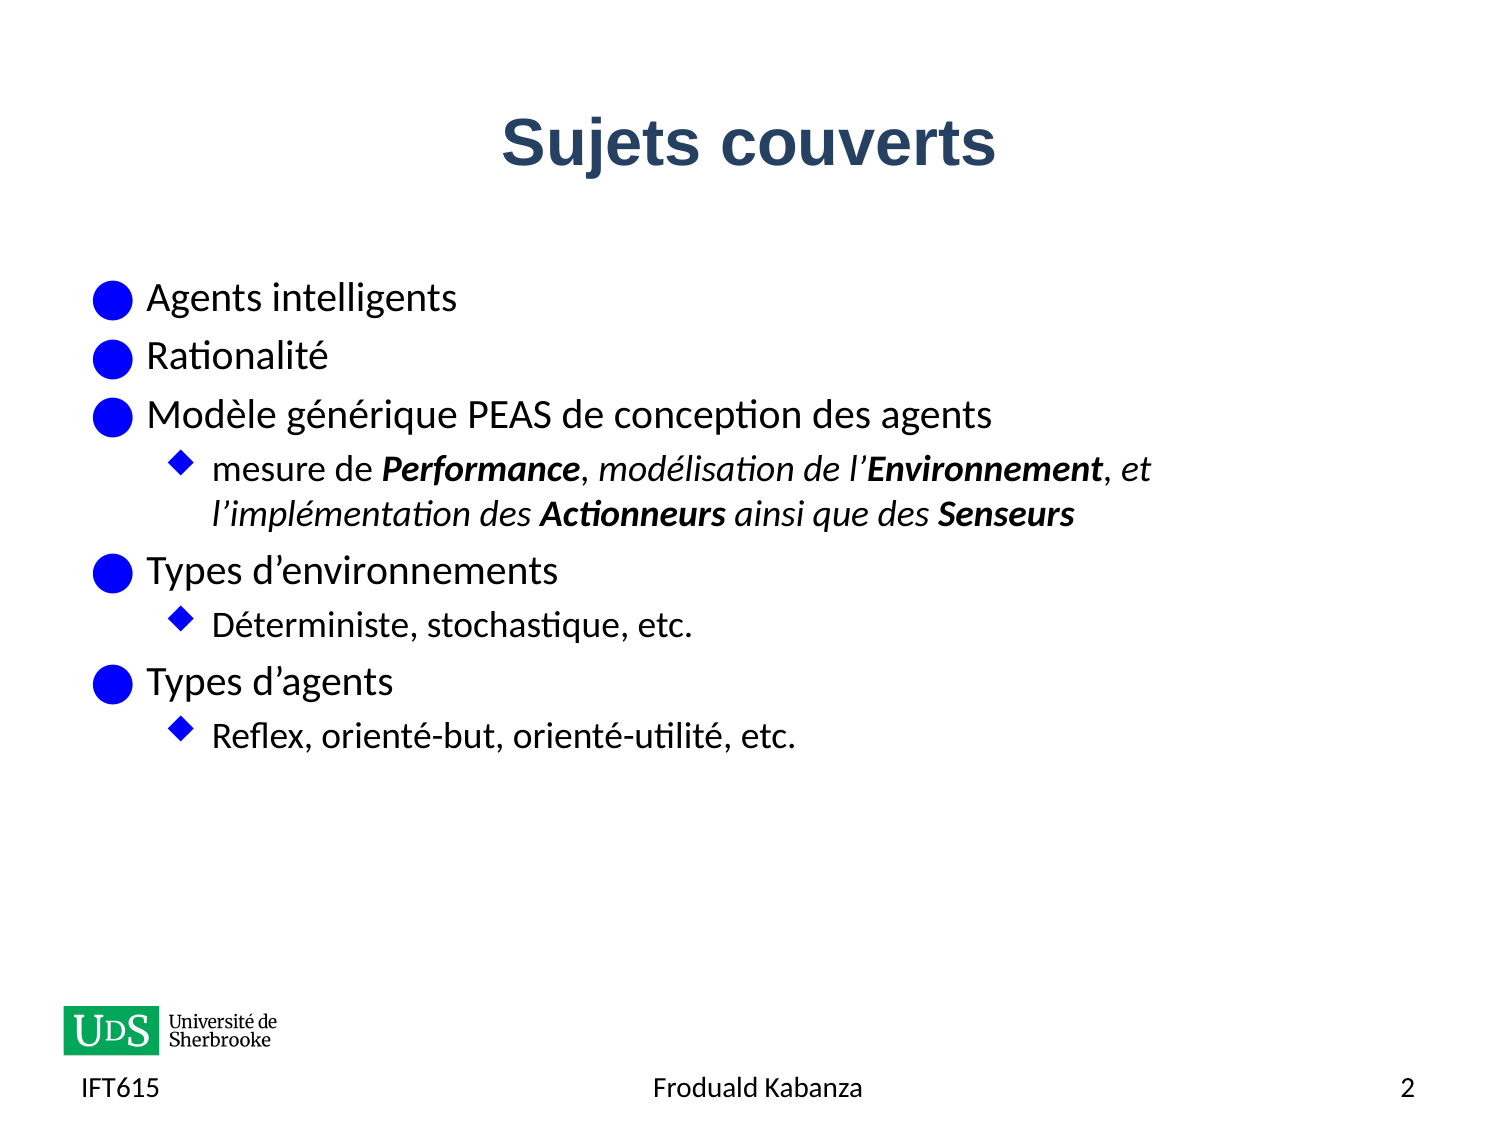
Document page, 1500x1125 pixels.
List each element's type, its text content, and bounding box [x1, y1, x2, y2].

list Agents intelligents Rationalité Modèle générique PEAS de conception des agents mesure de Performance, modélisation de l’Environnement, et l’implémentation des Actionneurs ainsi que des Senseurs Types d’environnements Déterministe, stochastique, etc. Types d’agents Reflex, orienté-but, orienté-utilité, etc. [75, 262, 1400, 977]
slide_number IFT615 [66, 1056, 356, 1117]
picture [44, 986, 296, 1075]
slide_number 2 [1080, 1056, 1431, 1117]
title Sujets couverts [75, 45, 1425, 233]
footer Froduald Kabanza [520, 1056, 996, 1117]
